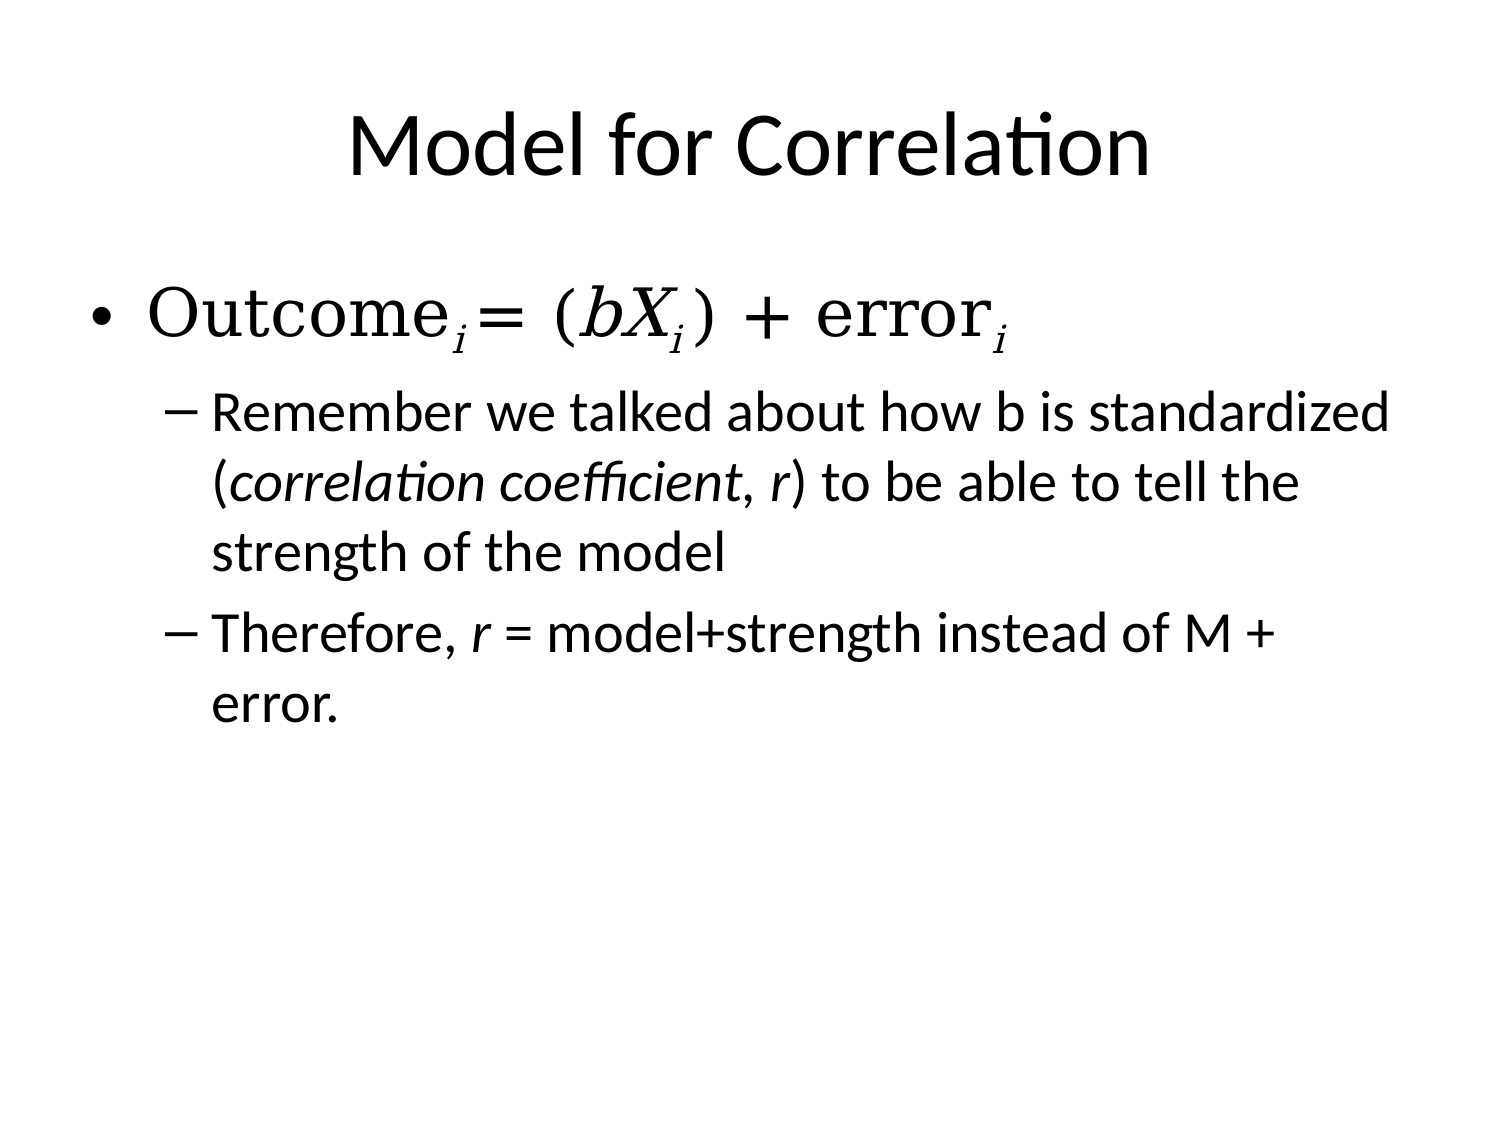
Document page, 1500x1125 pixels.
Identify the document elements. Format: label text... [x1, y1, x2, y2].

title Model for Correlation [75, 45, 1425, 233]
list Outcomei = (bXi ) + errori Remember we talked about how b is standardized (correlation coefficient, r) to be able to tell the strength of the model Therefore, r = model+strength instead of M + error. [75, 262, 1425, 1005]
